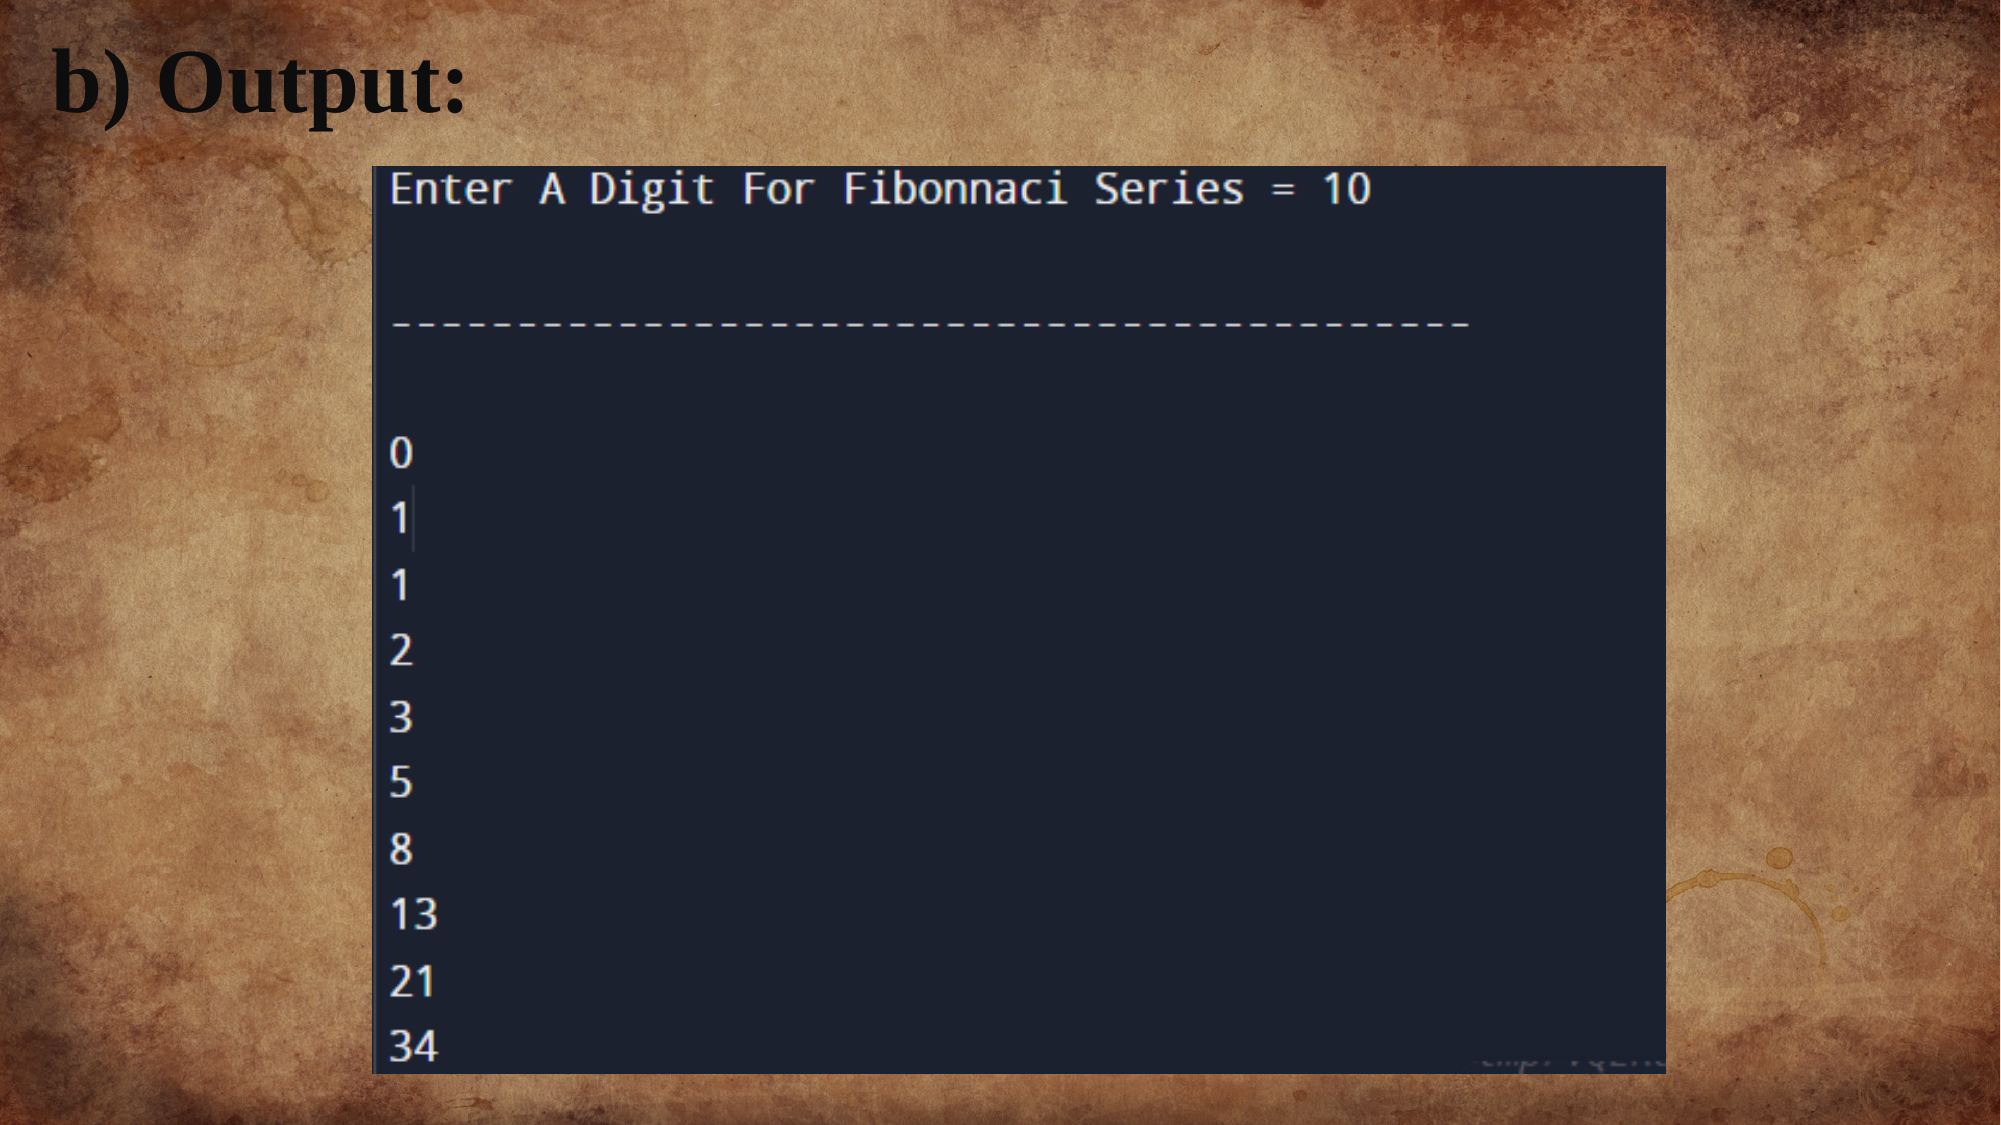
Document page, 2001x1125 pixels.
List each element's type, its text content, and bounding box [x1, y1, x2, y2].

text_box b) Output: [36, 13, 1735, 138]
picture [0, 0, 2001, 1125]
